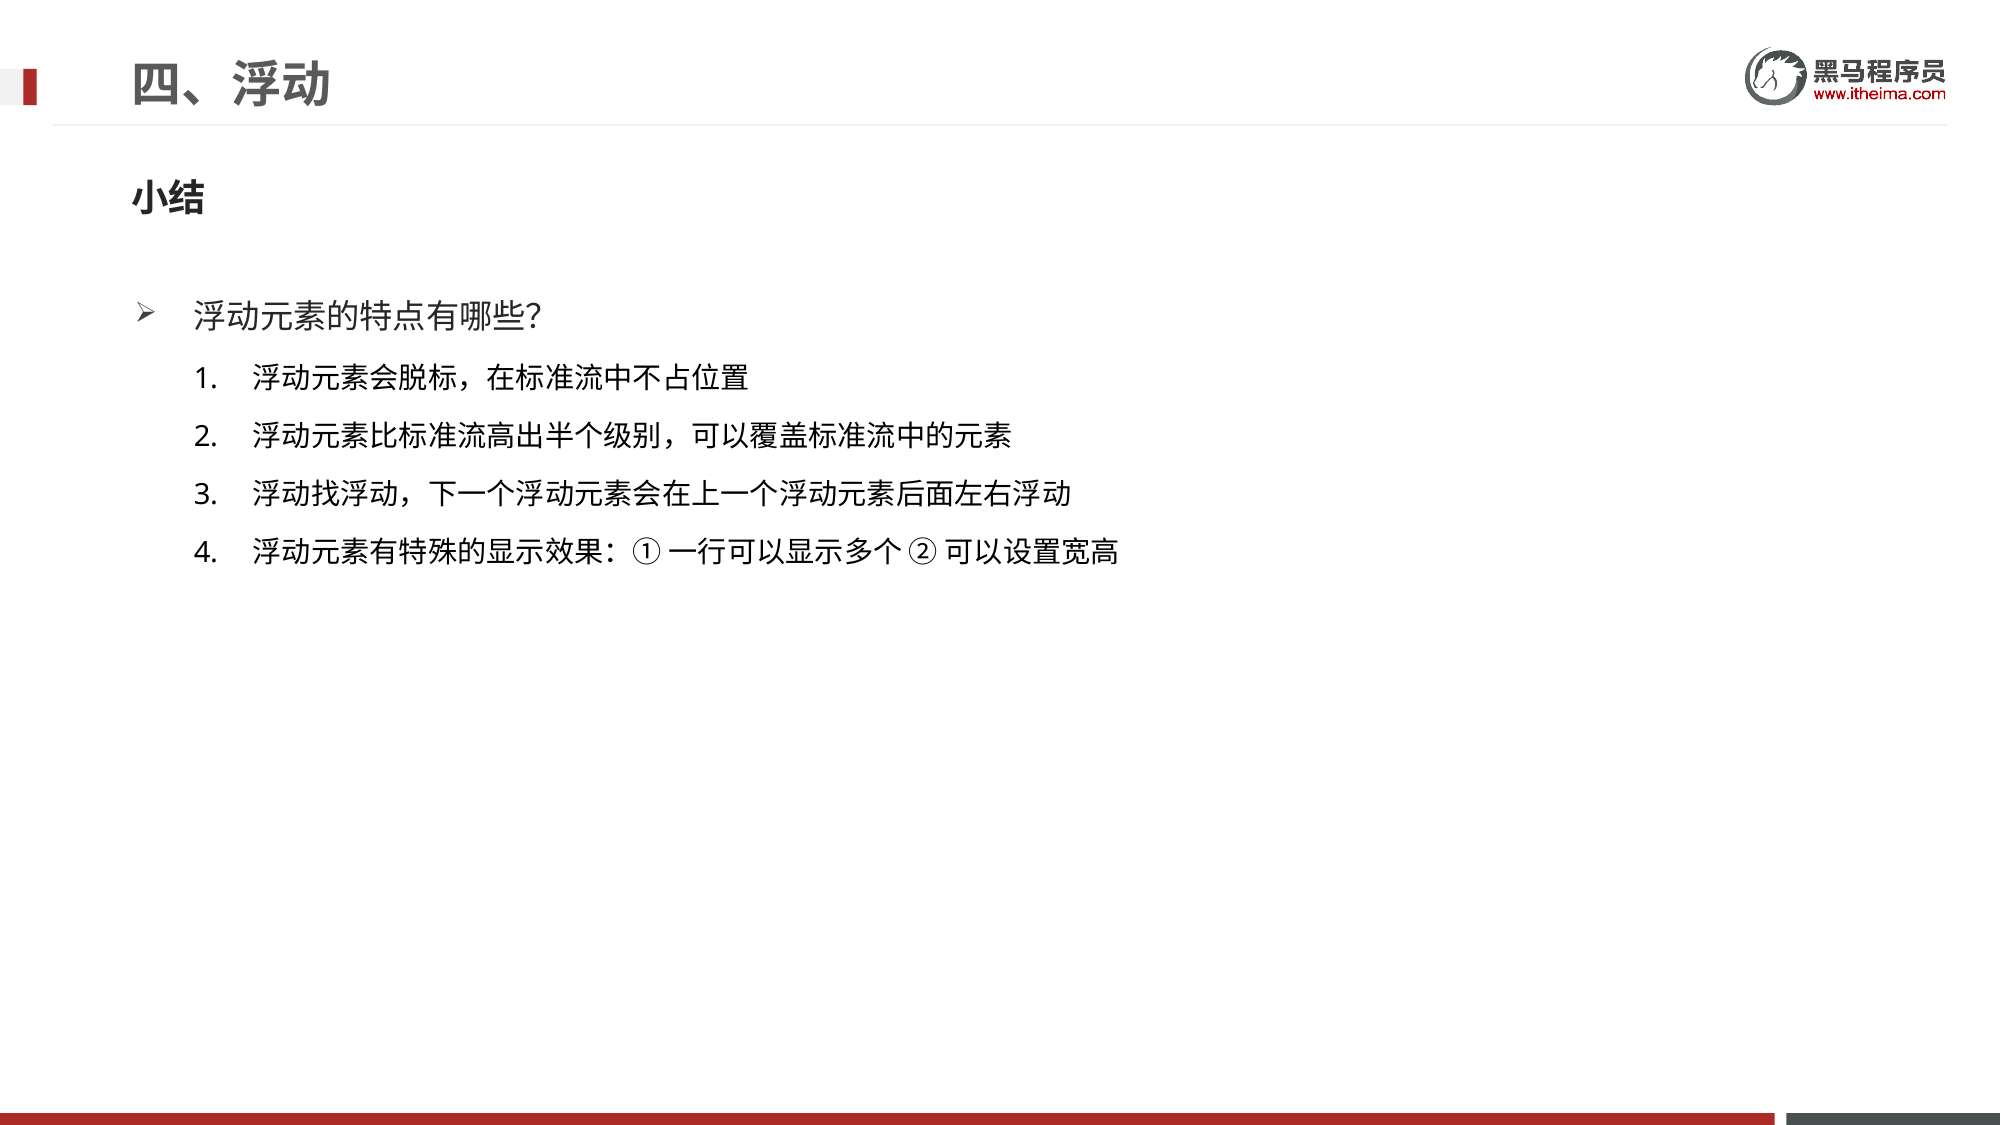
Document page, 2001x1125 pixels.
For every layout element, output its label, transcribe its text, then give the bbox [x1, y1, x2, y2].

picture [1744, 46, 1946, 106]
list 小结 [116, 154, 1880, 239]
list 浮动元素的特点有哪些？ 浮动元素会脱标，在标准流中不占位置 浮动元素比标准流高出半个级别，可以覆盖标准流中的元素 浮动找浮动，下一个浮动元素会在上一个浮动元素后面左右浮动 浮动元素有特殊的显示效果：① 一行可以显示多个 ② 可以设置宽高 [120, 268, 1884, 961]
title 四、浮动 [116, 40, 1556, 125]
